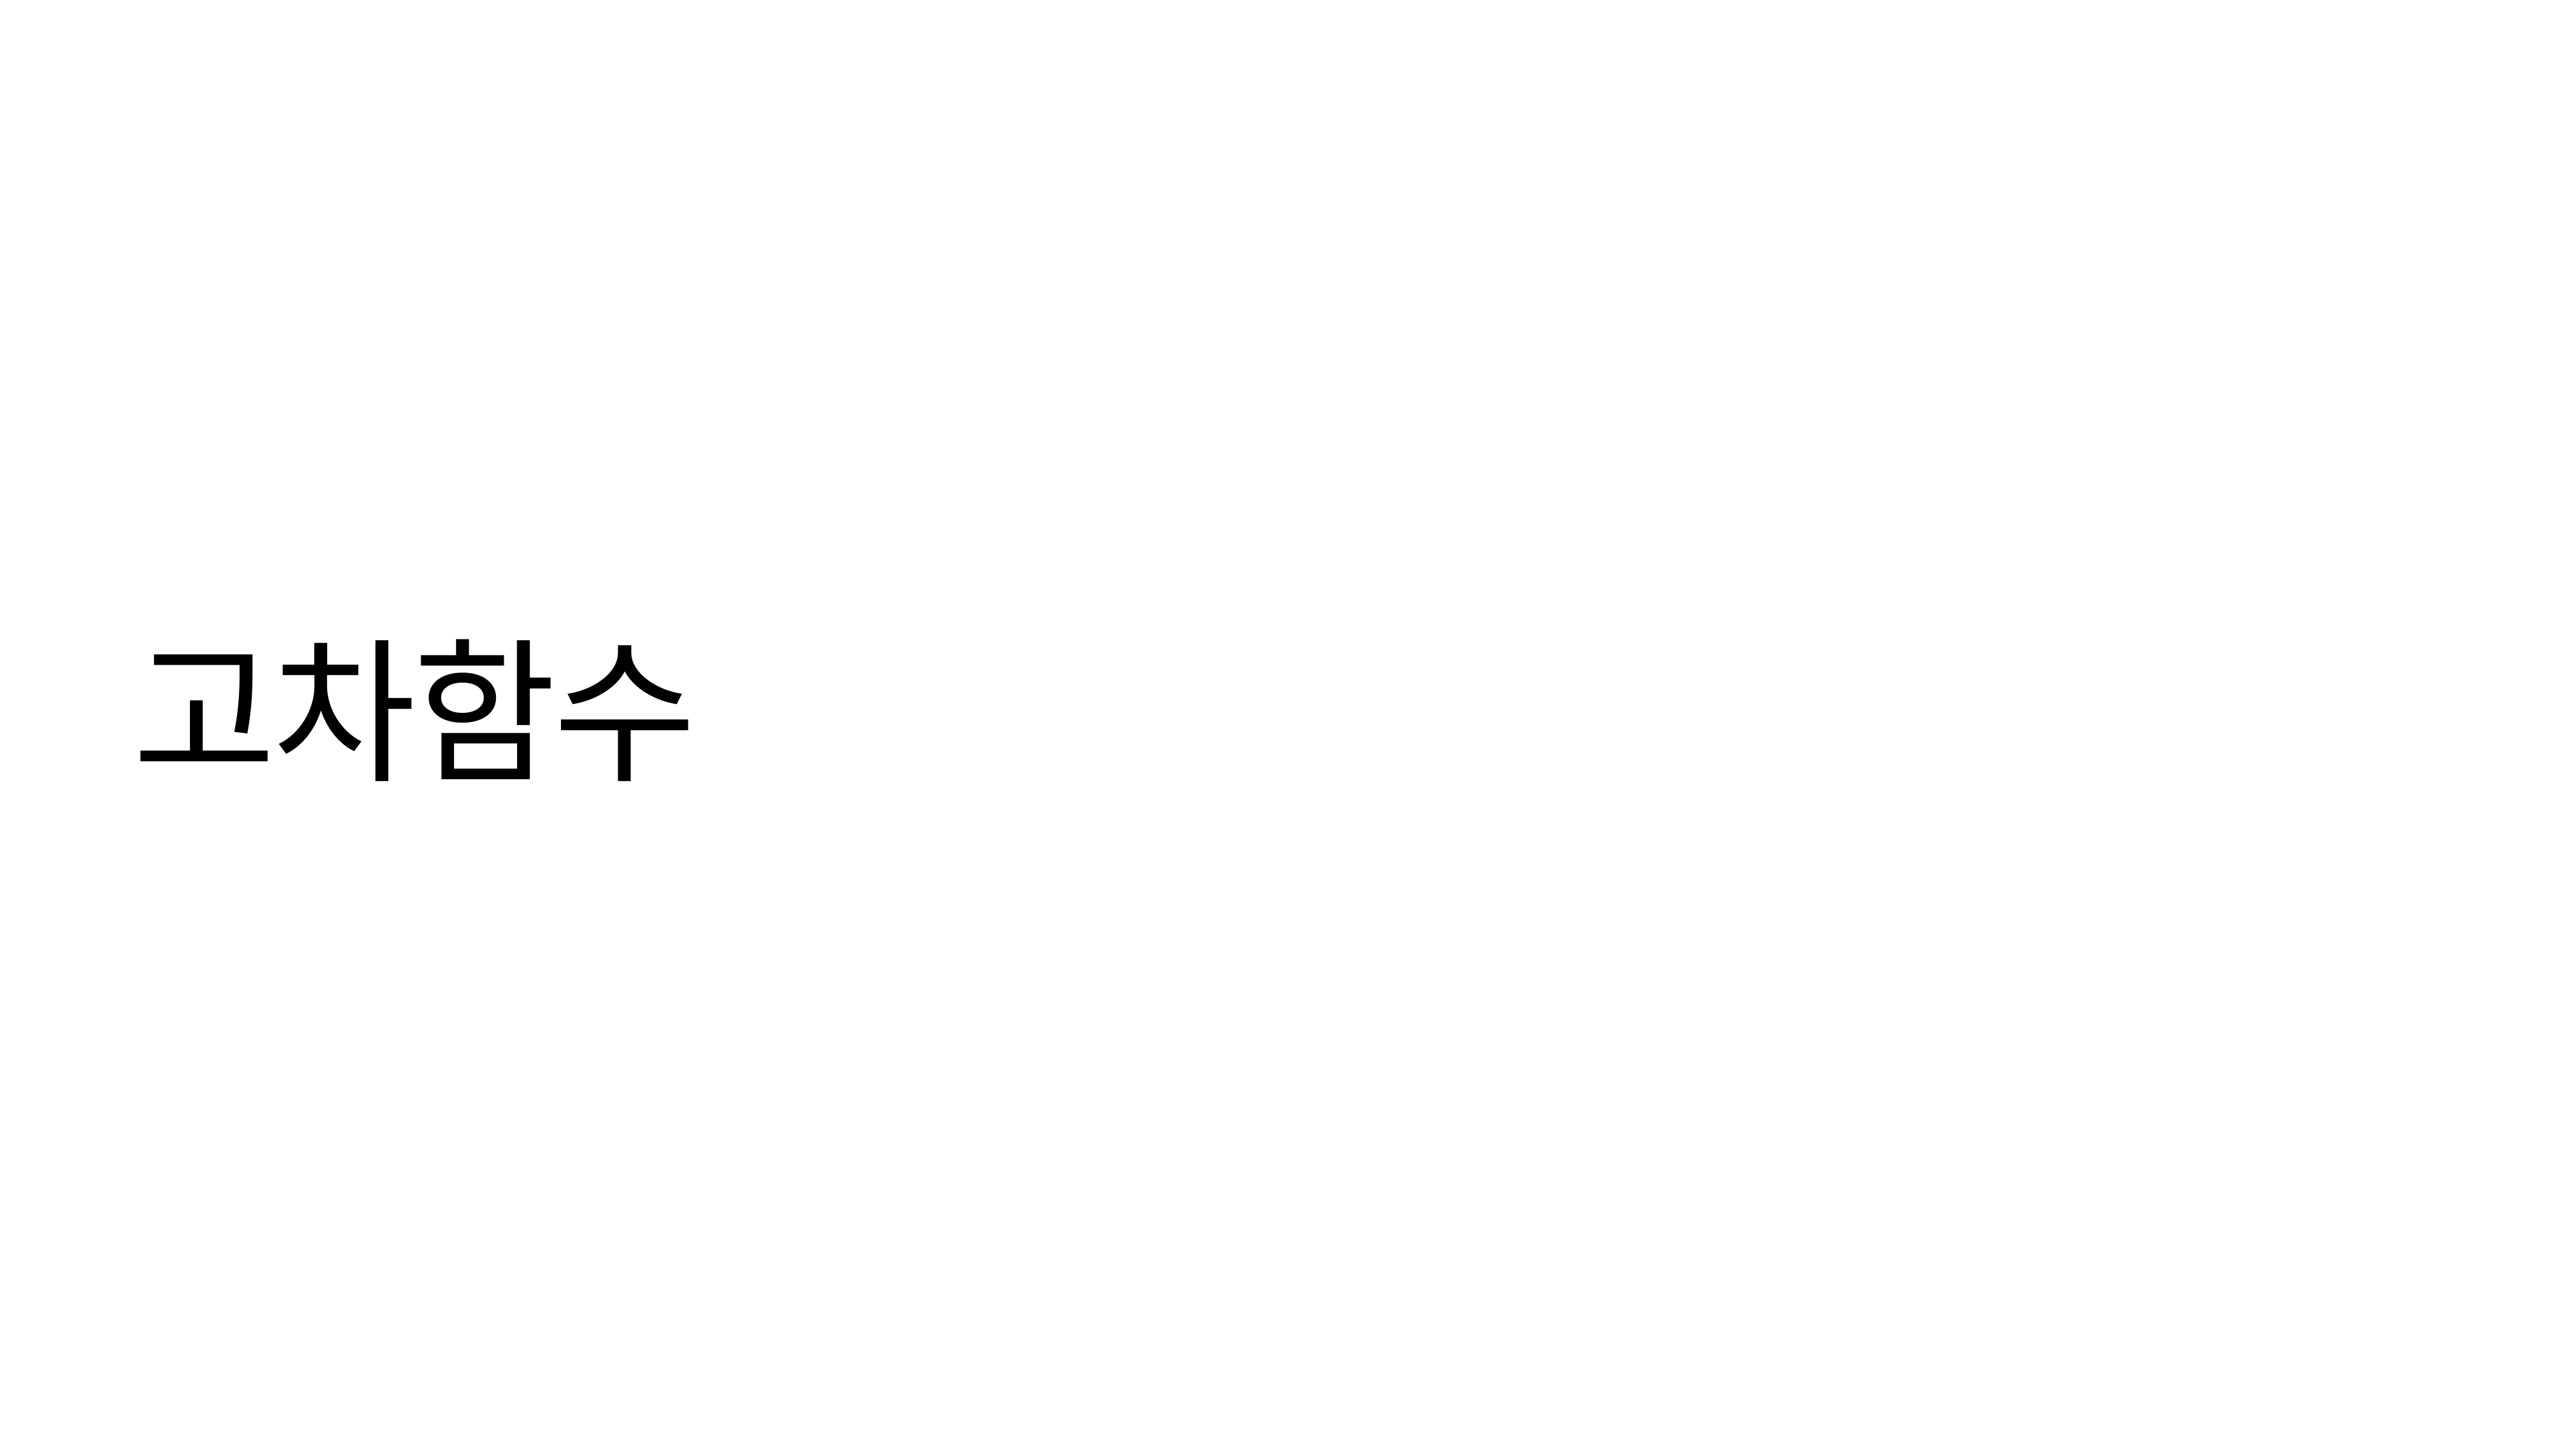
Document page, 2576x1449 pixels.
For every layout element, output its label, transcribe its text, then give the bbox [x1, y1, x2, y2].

title 고차함수 [127, 478, 2449, 971]
